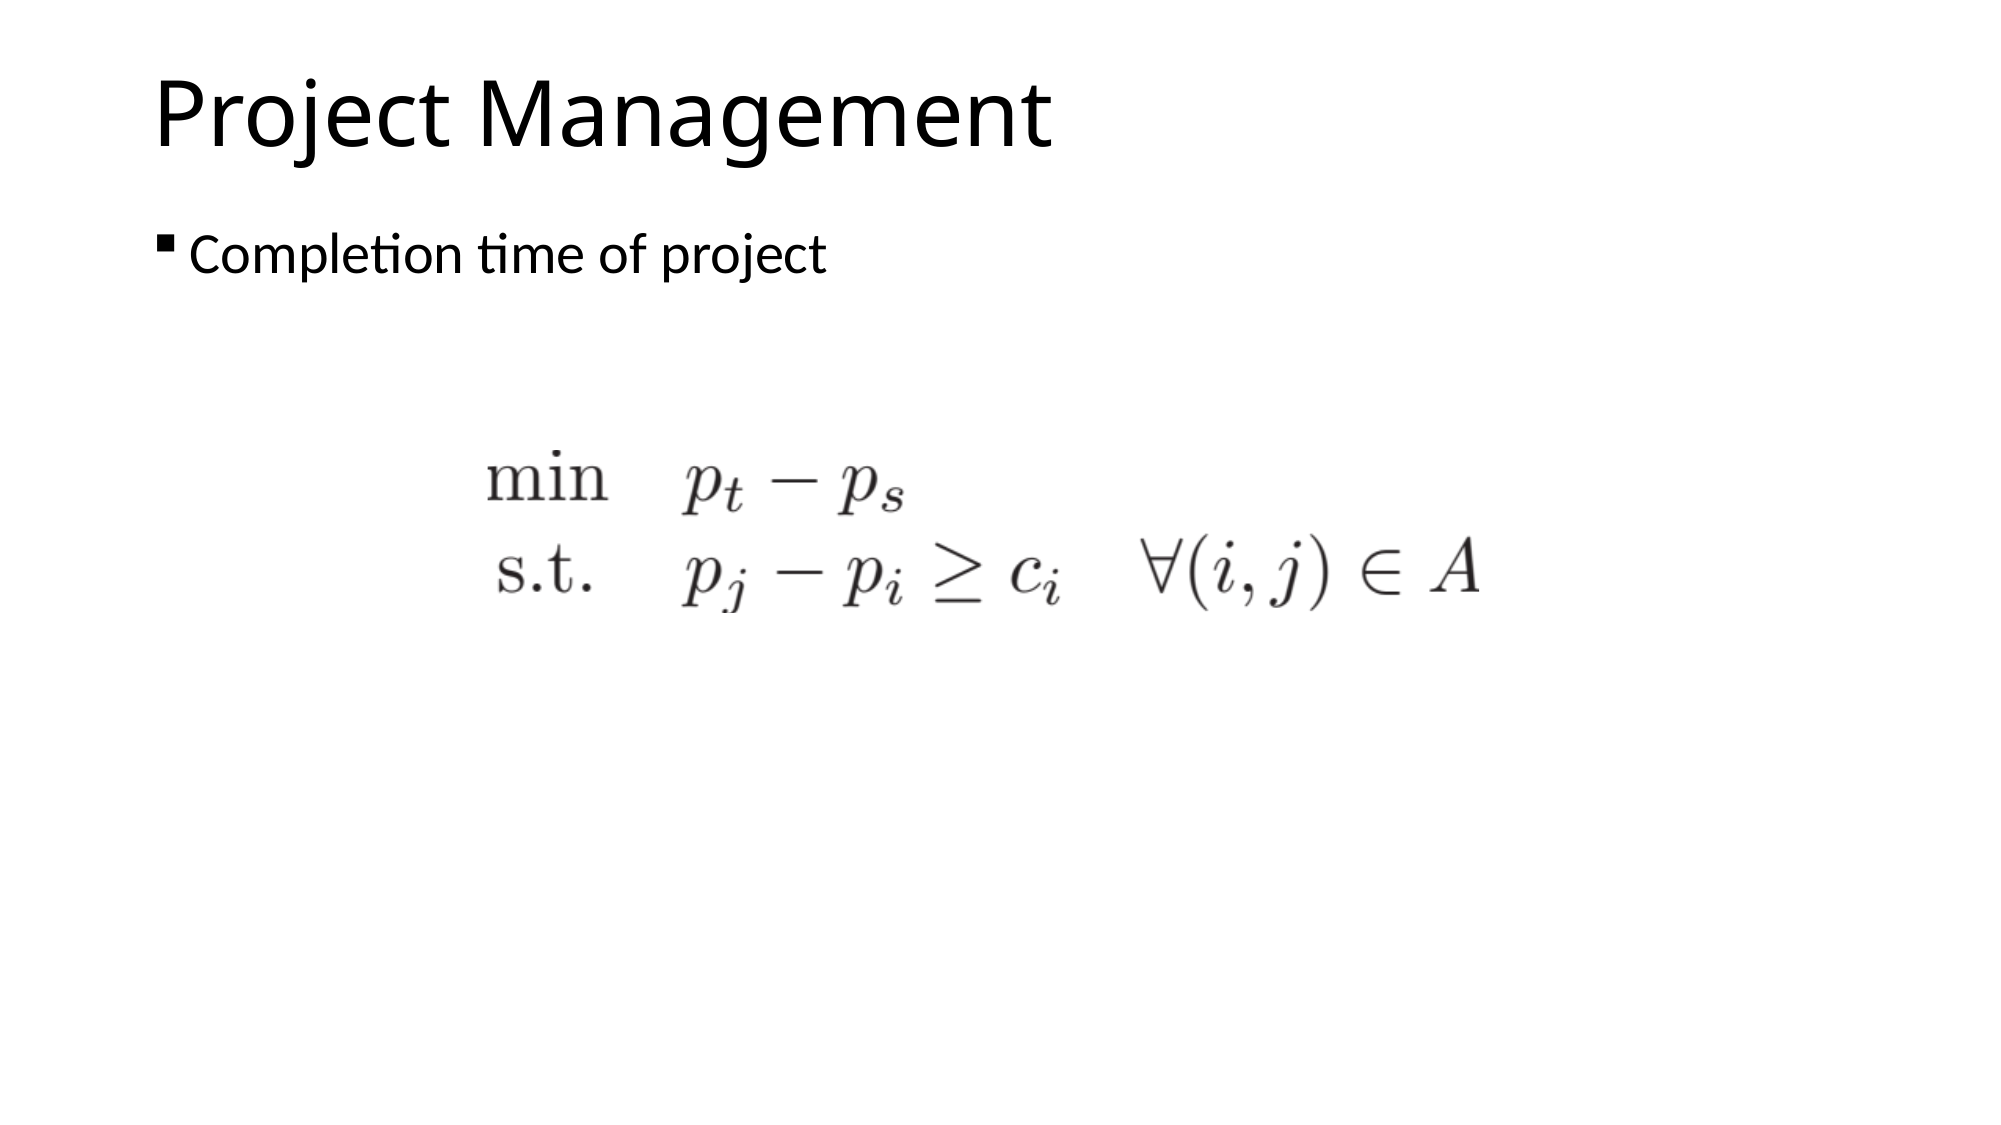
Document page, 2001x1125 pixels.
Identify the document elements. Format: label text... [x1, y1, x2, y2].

list Completion time of project [137, 215, 1863, 379]
picture [487, 449, 1480, 613]
title Project Management [137, 59, 1863, 196]
